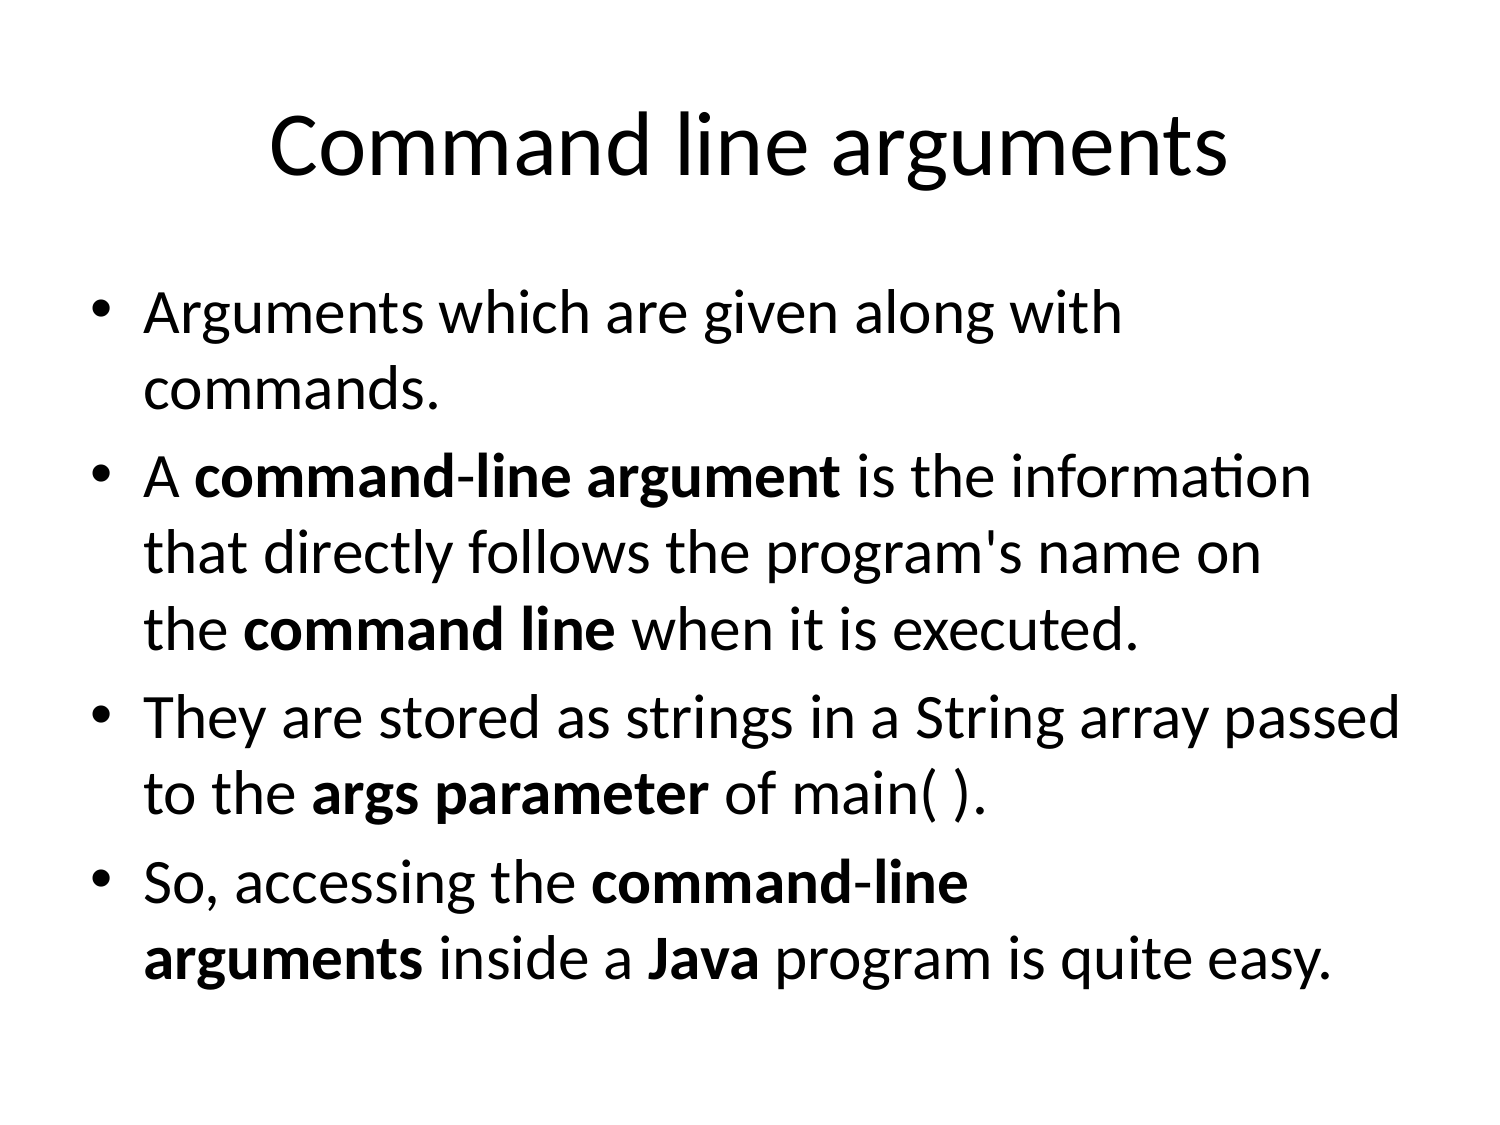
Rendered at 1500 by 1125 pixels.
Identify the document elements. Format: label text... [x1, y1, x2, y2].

title Command line arguments [75, 45, 1425, 233]
list Arguments which are given along with commands. A command-line argument is the information that directly follows the program's name on the command line when it is executed. They are stored as strings in a String array passed to the args parameter of main( ). So, accessing the command-line arguments inside a Java program is quite easy. [75, 262, 1425, 1005]
